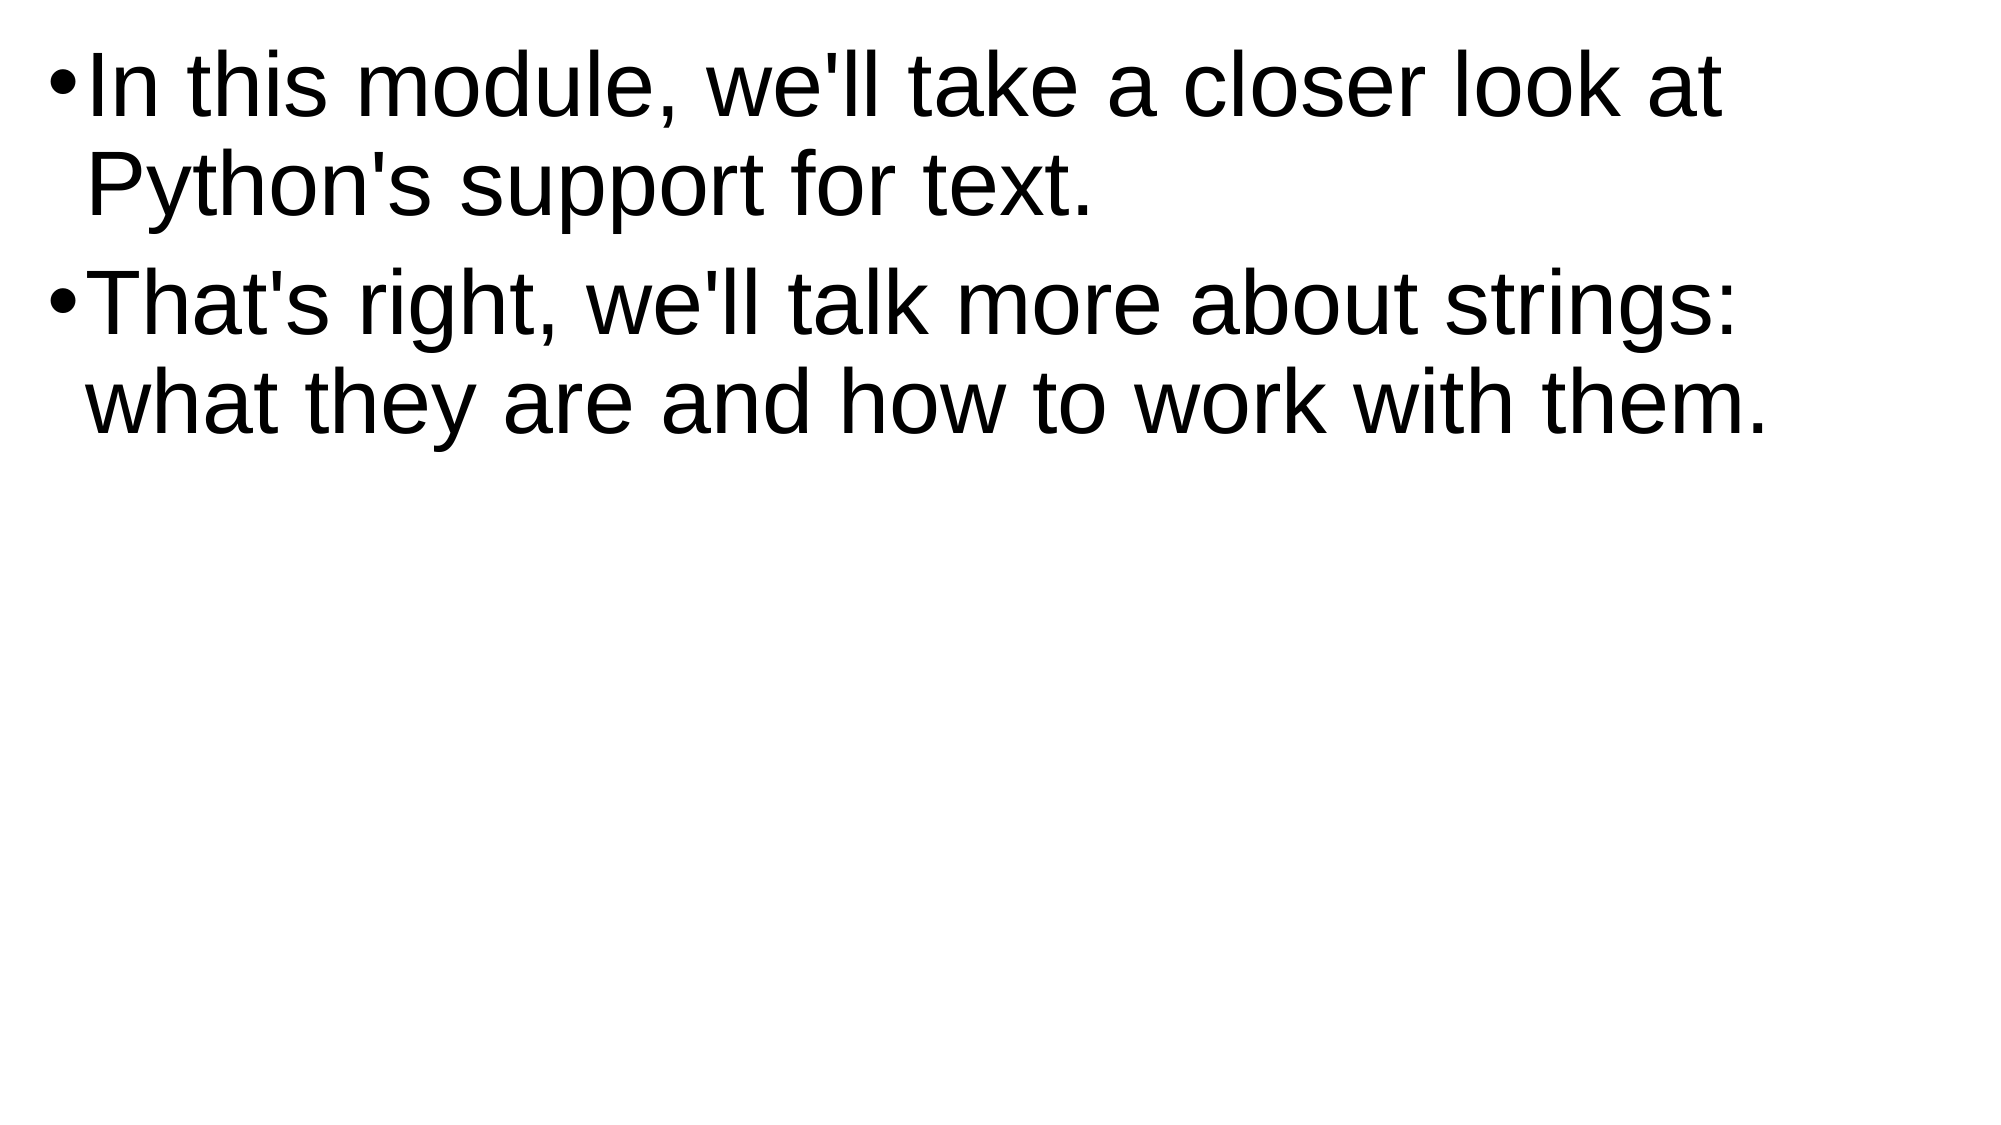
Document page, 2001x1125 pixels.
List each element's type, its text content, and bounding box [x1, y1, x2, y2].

list In this module, we'll take a closer look at Python's support for text. That's right, we'll talk more about strings: what they are and how to work with them. [32, 29, 1967, 1091]
